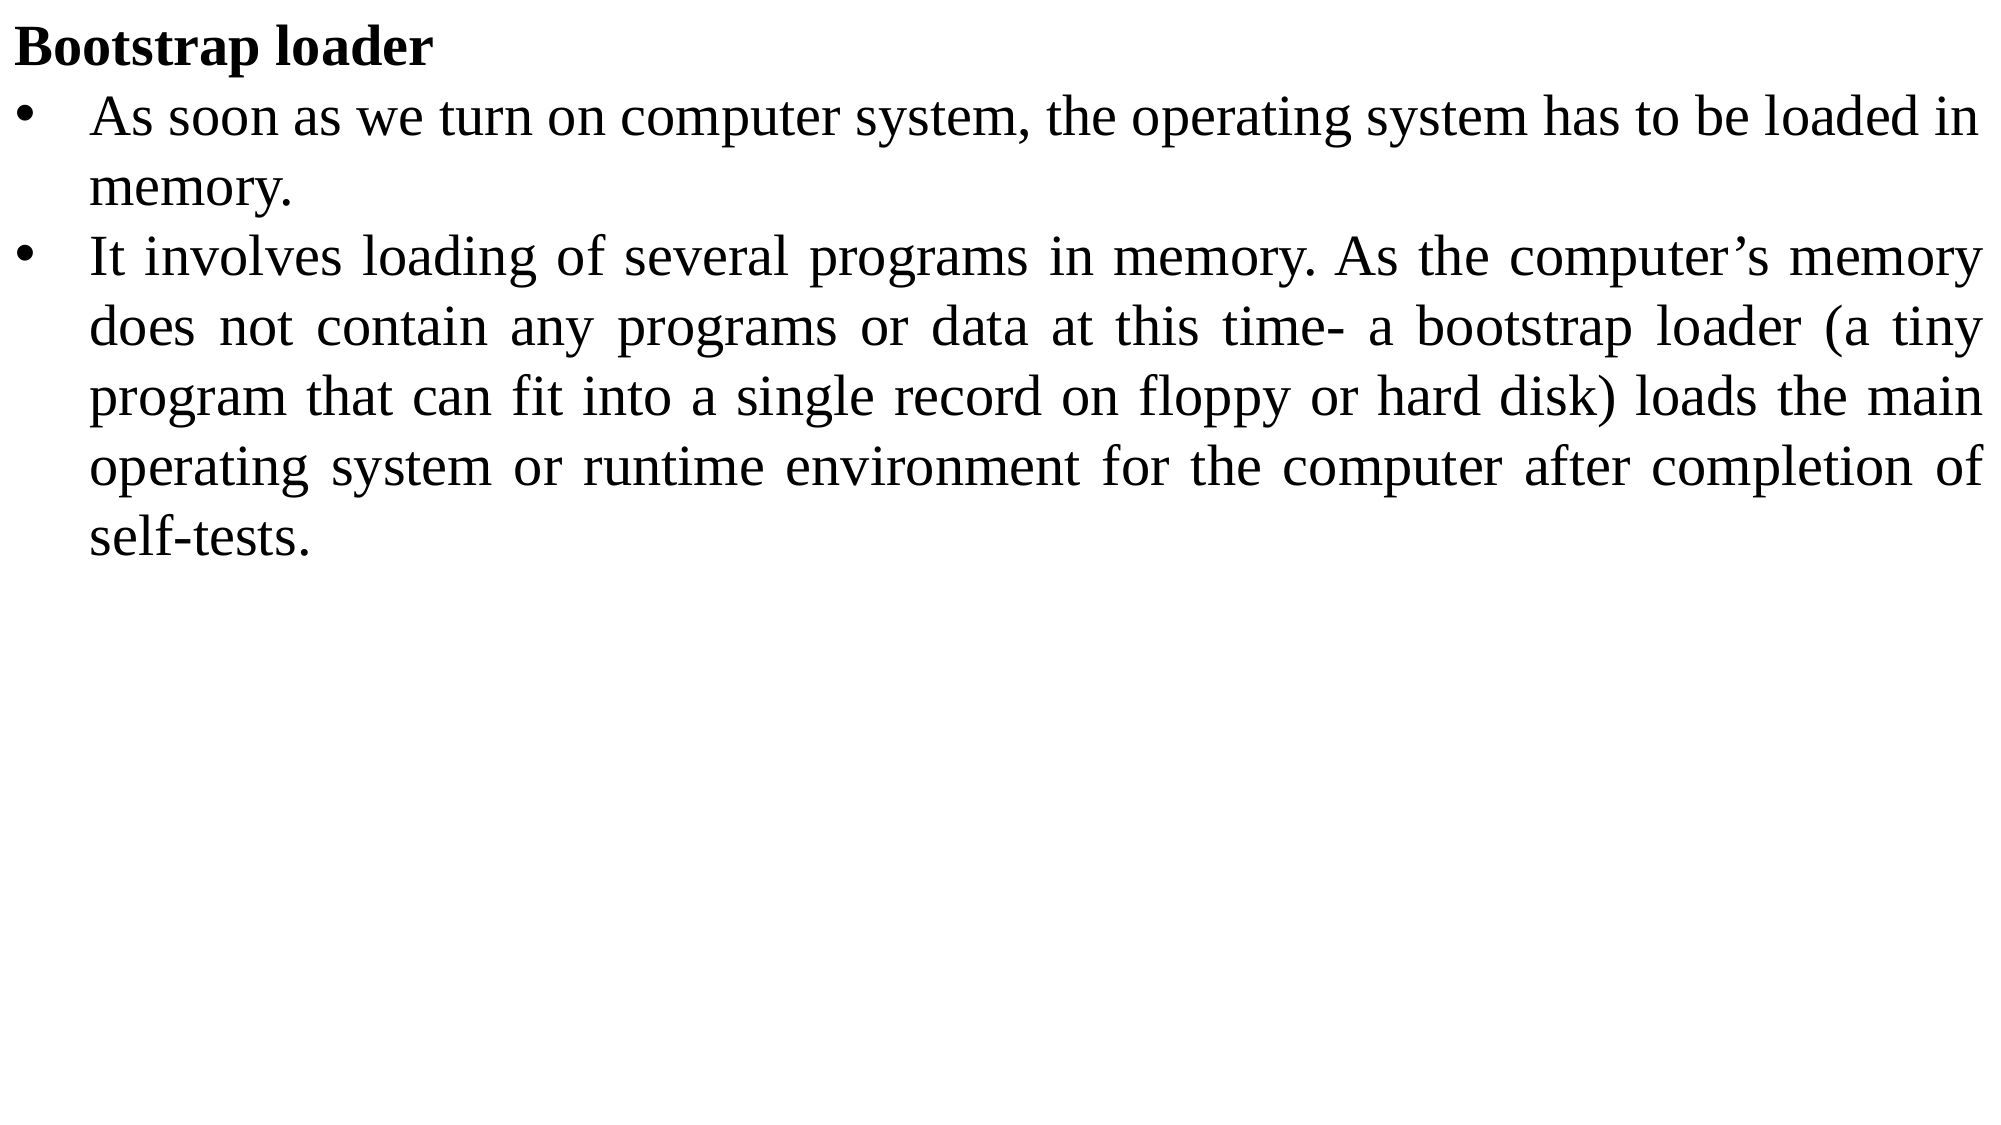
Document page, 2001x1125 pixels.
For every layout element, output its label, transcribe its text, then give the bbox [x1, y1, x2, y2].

text_box Bootstrap loader As soon as we turn on computer system, the operating system has to be loaded in memory. It involves loading of several programs in memory. As the computer’s memory does not contain any programs or data at this time- a bootstrap loader (a tiny program that can fit into a single record on floppy or hard disk) loads the main operating system or runtime environment for the computer after completion of self-tests. [0, 0, 2000, 715]
